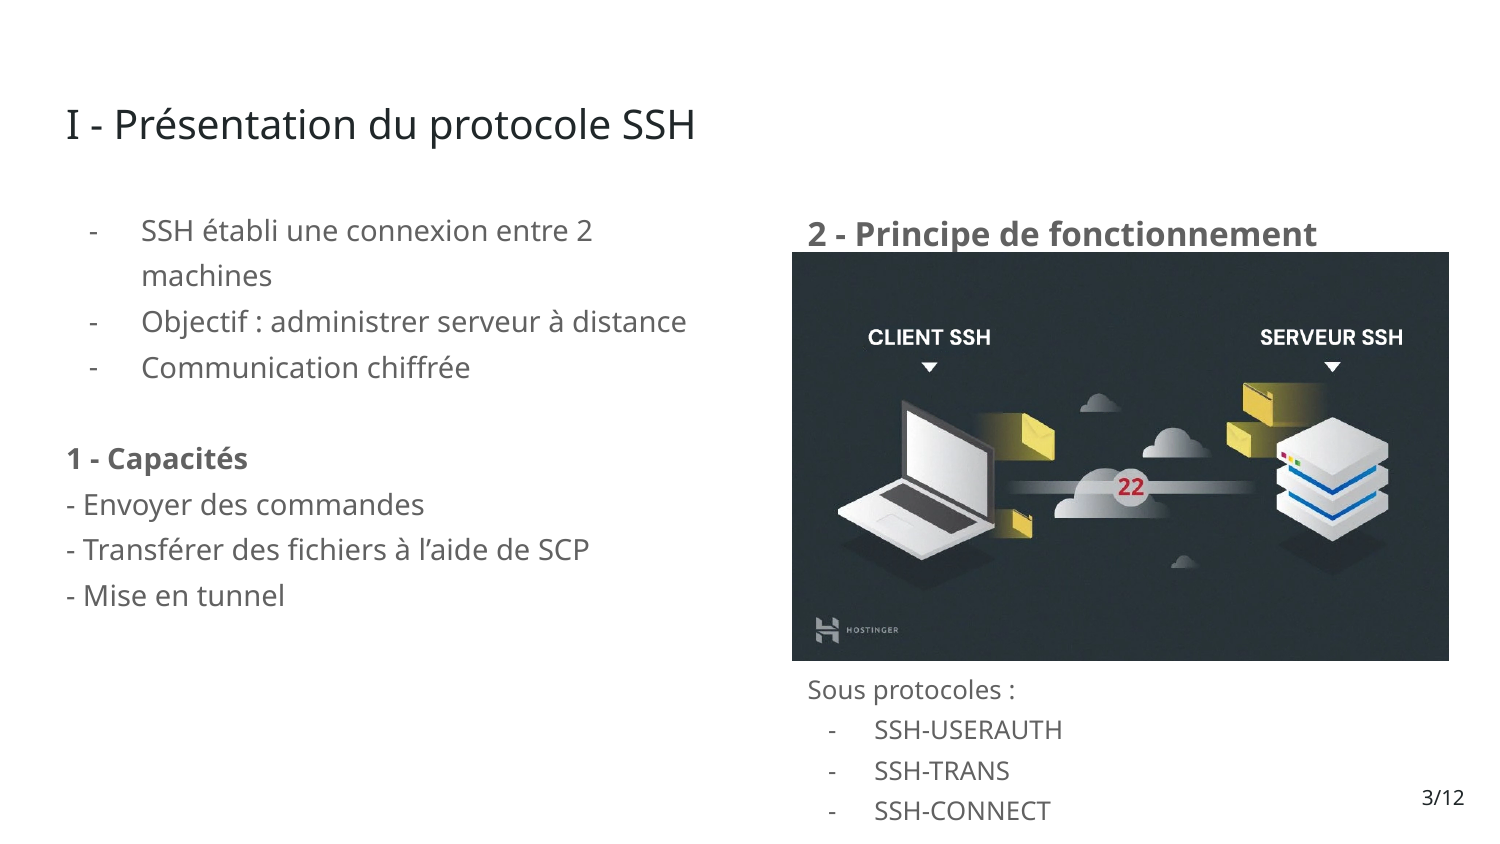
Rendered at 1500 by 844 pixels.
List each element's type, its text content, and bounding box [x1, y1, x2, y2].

list SSH établi une connexion entre 2 machines Objectif : administrer serveur à distance Communication chiffrée 1 - Capacités - Envoyer des commandes - Transférer des fichiers à l’aide de SCP - Mise en tunnel [51, 189, 708, 750]
title I - Présentation du protocole SSH [51, 72, 1449, 167]
list 2 - Principe de fonctionnement [792, 189, 1449, 251]
list Sous protocoles : SSH-USERAUTH SSH-TRANS SSH-CONNECT [792, 668, 1449, 844]
slide_number ‹#›/12 [1449, 764, 1480, 830]
picture [792, 251, 1450, 661]
